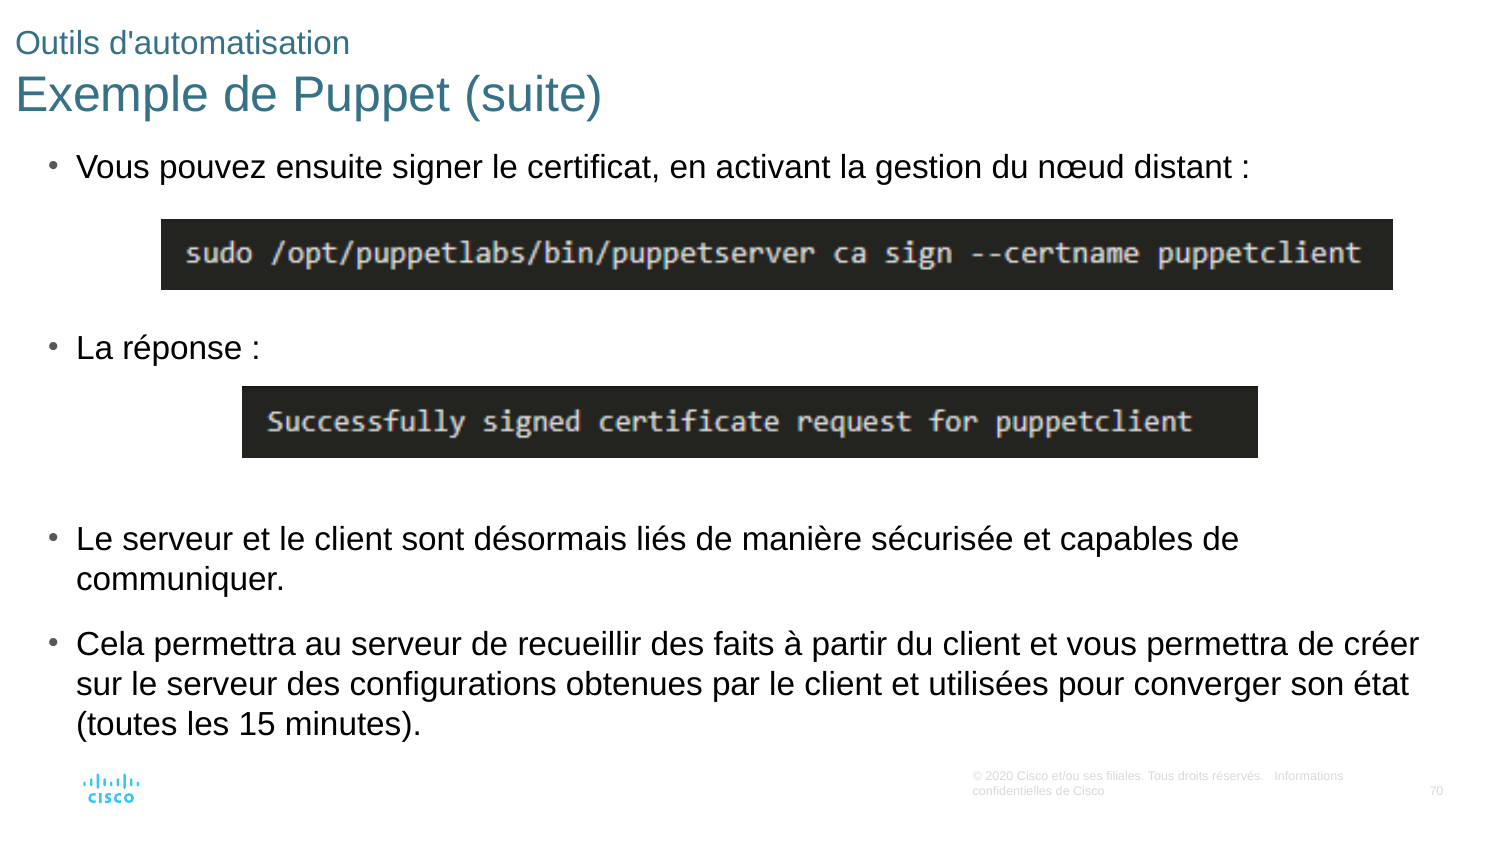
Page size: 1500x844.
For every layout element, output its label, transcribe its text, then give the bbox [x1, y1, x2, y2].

text_box La réponse : [33, 318, 1471, 386]
title Outils d'automatisation Exemple de Puppet (suite) [0, 6, 1500, 137]
text_box Le serveur et le client sont désormais liés de manière sécurisée et capables de communiquer. Cela permettra au serveur de recueillir des faits à partir du client et vous permettra de créer sur le serveur des configurations obtenues par le client et utilisées pour converger son état (toutes les 15 minutes). [33, 509, 1471, 720]
picture [241, 386, 1259, 459]
list Vous pouvez ensuite signer le certificat, en activant la gestion du nœud distant : [33, 138, 1471, 179]
picture [161, 218, 1394, 291]
